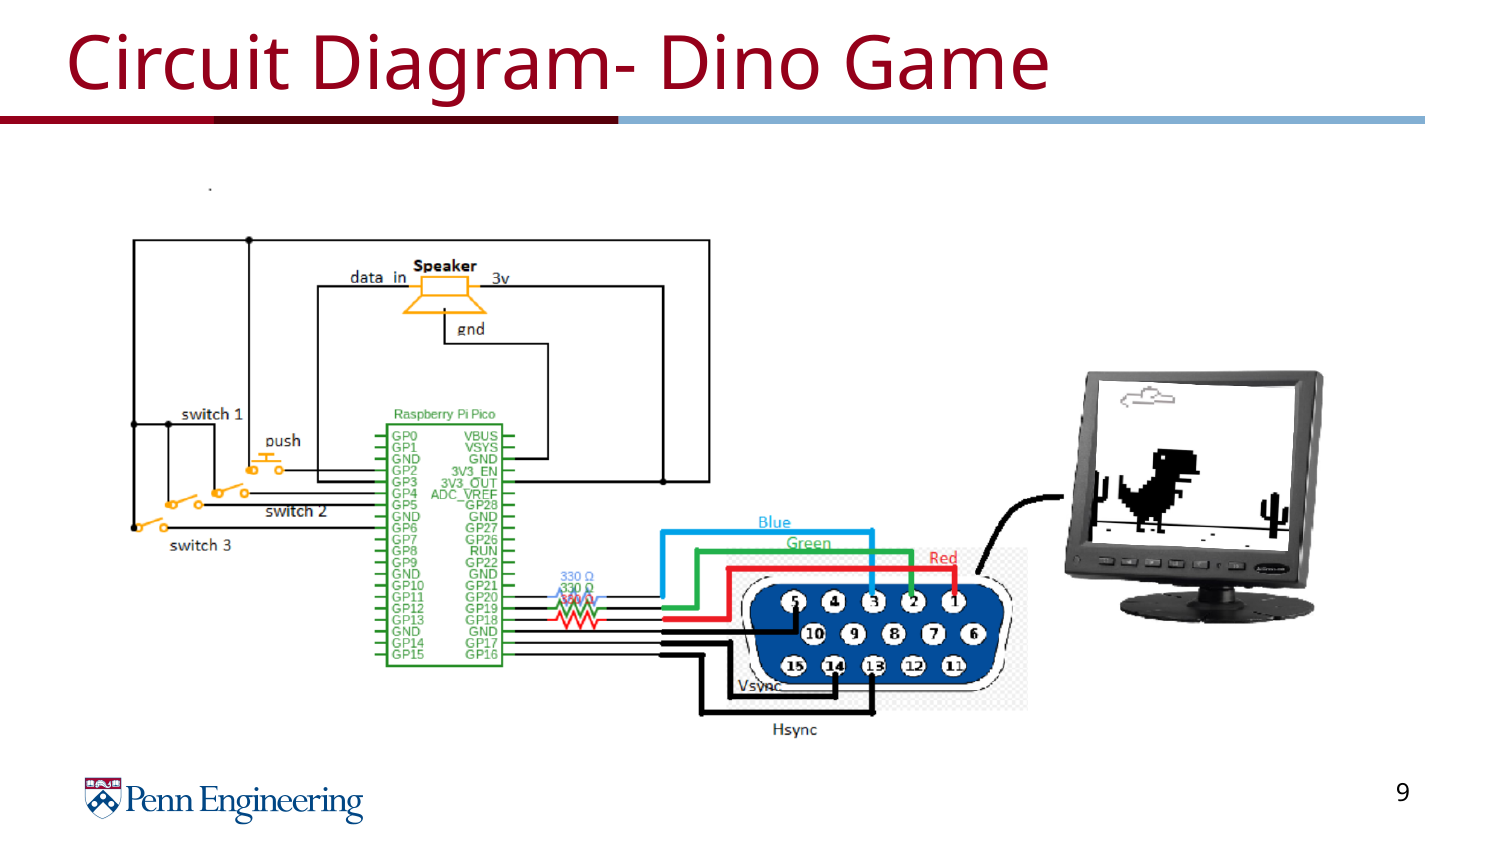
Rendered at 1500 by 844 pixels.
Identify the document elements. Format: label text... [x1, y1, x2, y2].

slide_number ‹#› [1074, 770, 1425, 816]
title Circuit Diagram- Dino Game [50, 2, 1401, 117]
picture [77, 176, 1392, 759]
picture [75, 770, 372, 828]
